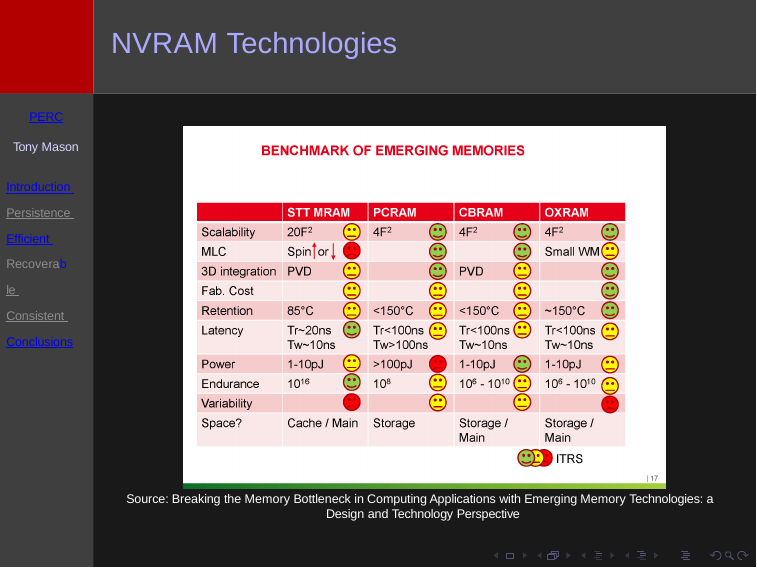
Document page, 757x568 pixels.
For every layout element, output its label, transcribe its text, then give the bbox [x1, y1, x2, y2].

text_box [712, 551, 722, 560]
text_box [624, 552, 630, 559]
text_box [506, 553, 514, 559]
text_box PERC Tony Mason Introduction Persistence Efficient Recoverable Consistent Conclusions [4, 106, 83, 349]
text_box [551, 551, 559, 557]
text_box [547, 554, 555, 560]
text_box [737, 551, 746, 560]
text_box Source: Breaking the Memory Bottleneck in Computing Applications with Emerging Memory Technologies: a Design and Technology Perspective [124, 488, 725, 521]
text_box [0, 0, 94, 94]
title NVRAM Technologies [109, 21, 404, 120]
text_box [94, 0, 756, 94]
text_box [183, 126, 666, 488]
